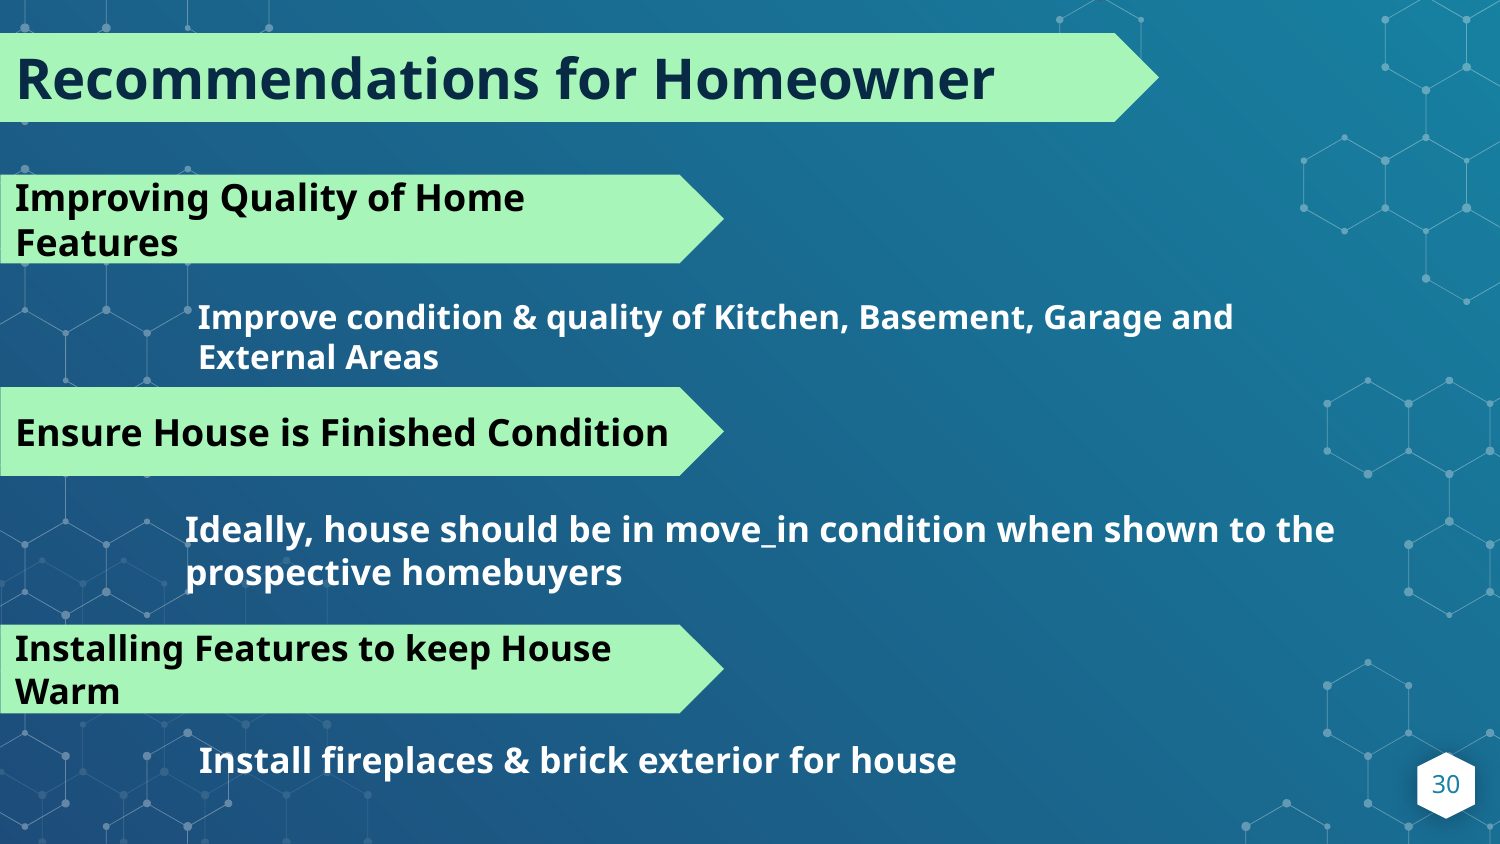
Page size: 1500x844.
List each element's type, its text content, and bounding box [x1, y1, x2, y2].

text_box Ideally, house should be in move_in condition when shown to the prospective homebuyers [95, 449, 1430, 625]
text_box Improve condition & quality of Kitchen, Basement, Garage and External Areas [107, 281, 1362, 371]
text_box Recommendations for Homeowner [0, 33, 1160, 122]
slide_number 30 [1417, 752, 1475, 819]
text_box Installing Features to keep House Warm [0, 624, 724, 714]
text_box Ensure House is Finished Condition [0, 387, 724, 476]
text_box Install fireplaces & brick exterior for house [184, 723, 1176, 782]
text_box Improving Quality of Home Features [0, 174, 724, 264]
